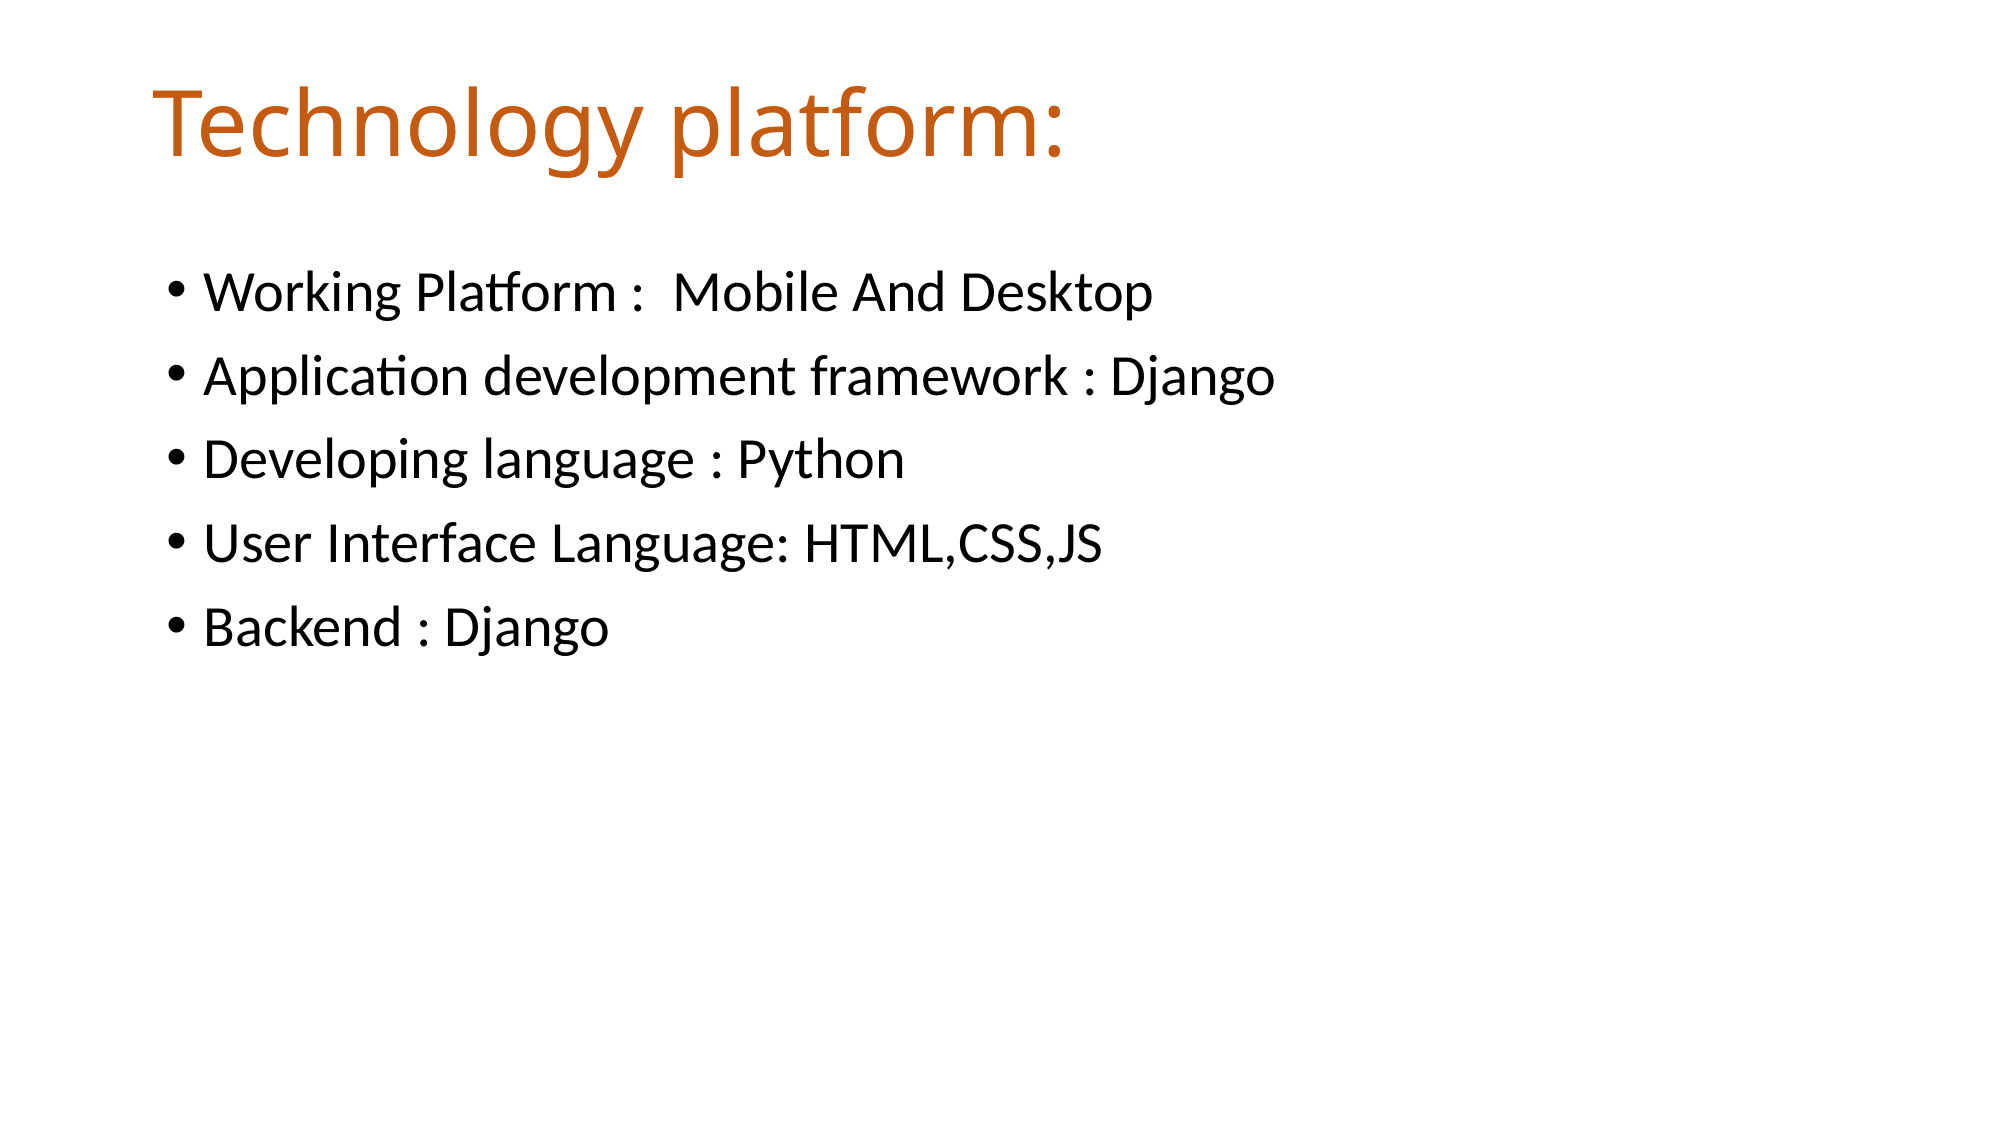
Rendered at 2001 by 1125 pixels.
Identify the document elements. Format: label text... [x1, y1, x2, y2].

list Working Platform : Mobile And Desktop Application development framework : Django Developing language : Python User Interface Language: HTML,CSS,JS Backend : Django [151, 253, 1877, 920]
title Technology platform: [137, 59, 1863, 194]
